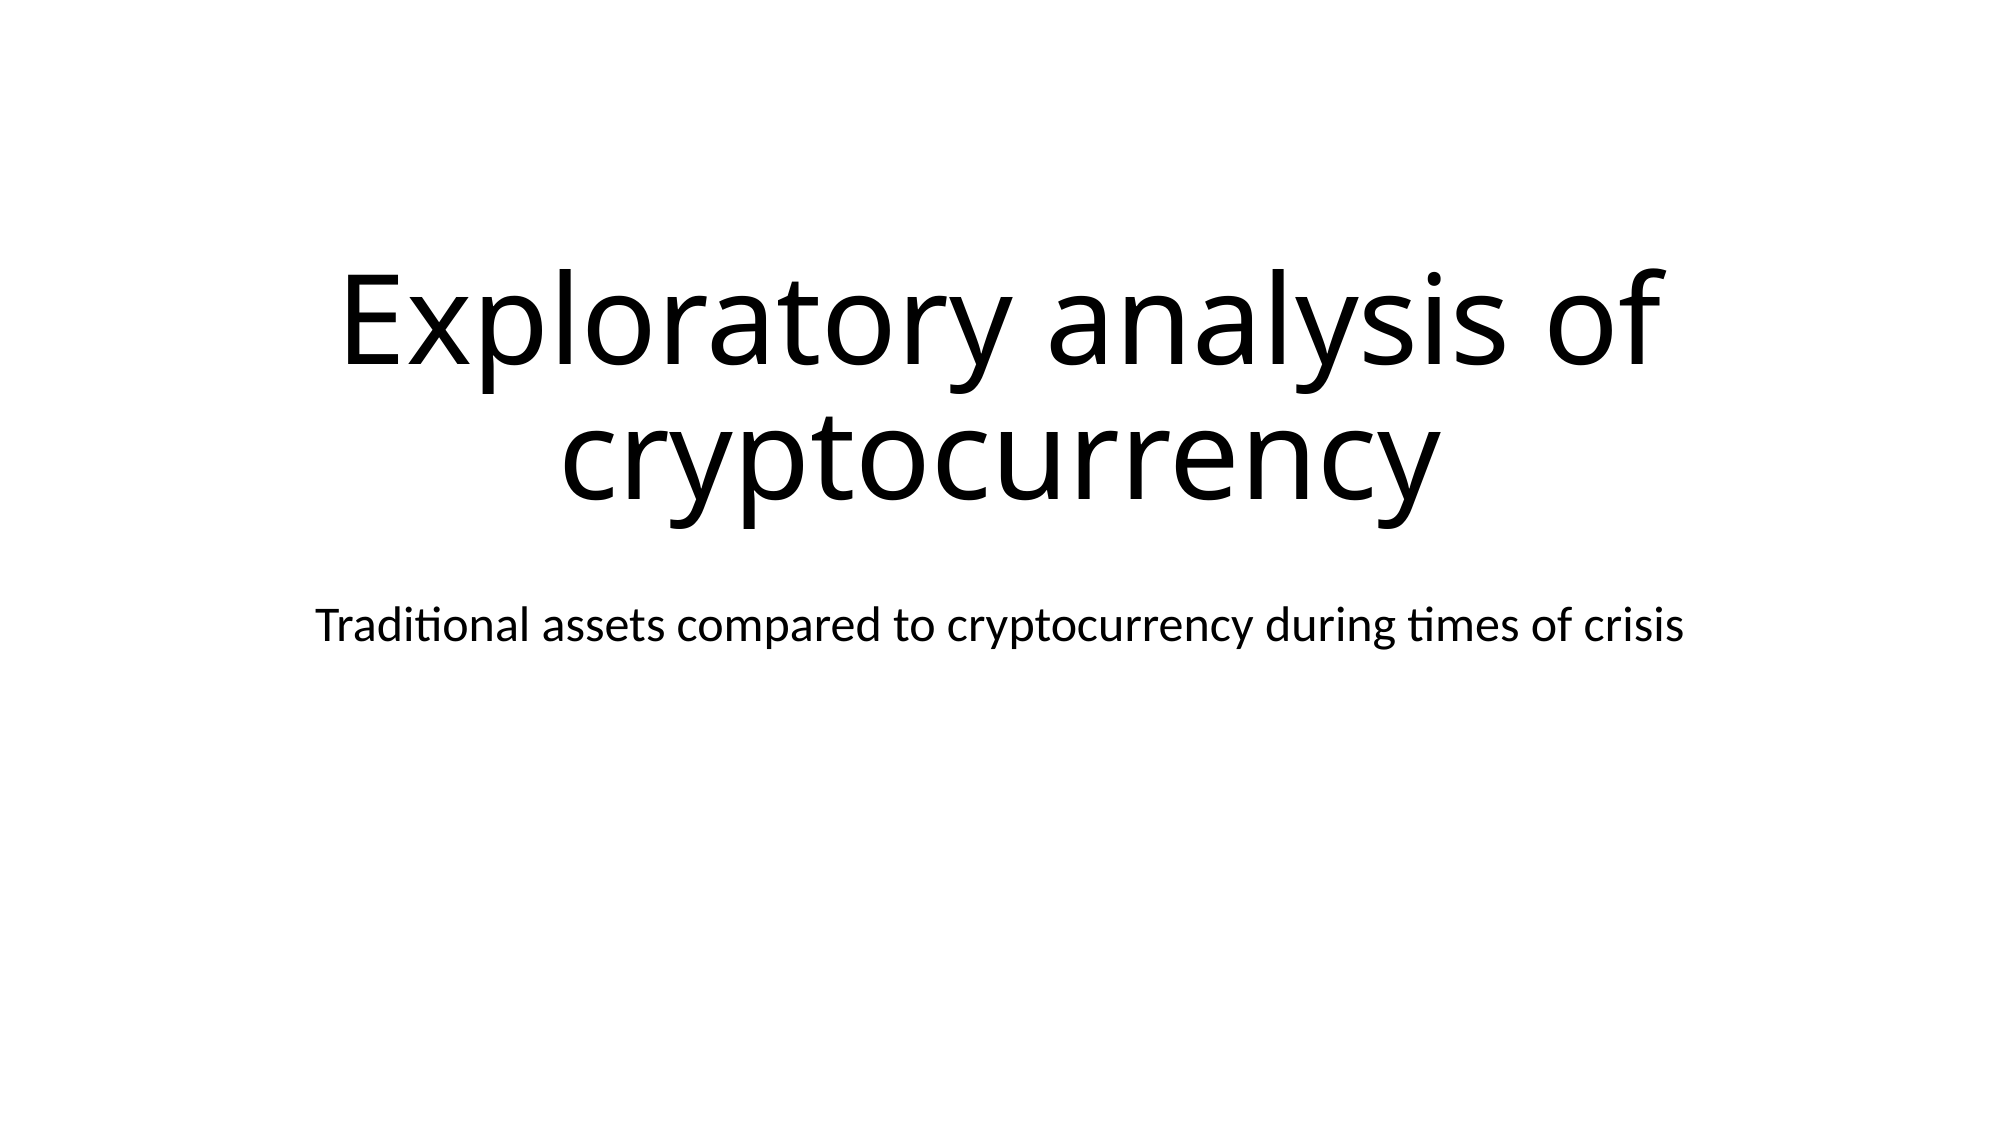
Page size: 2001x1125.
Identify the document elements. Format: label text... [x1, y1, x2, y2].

subtitle Traditional assets compared to cryptocurrency during times of crisis [249, 590, 1750, 863]
title Exploratory analysis of cryptocurrency [249, 142, 1750, 535]
